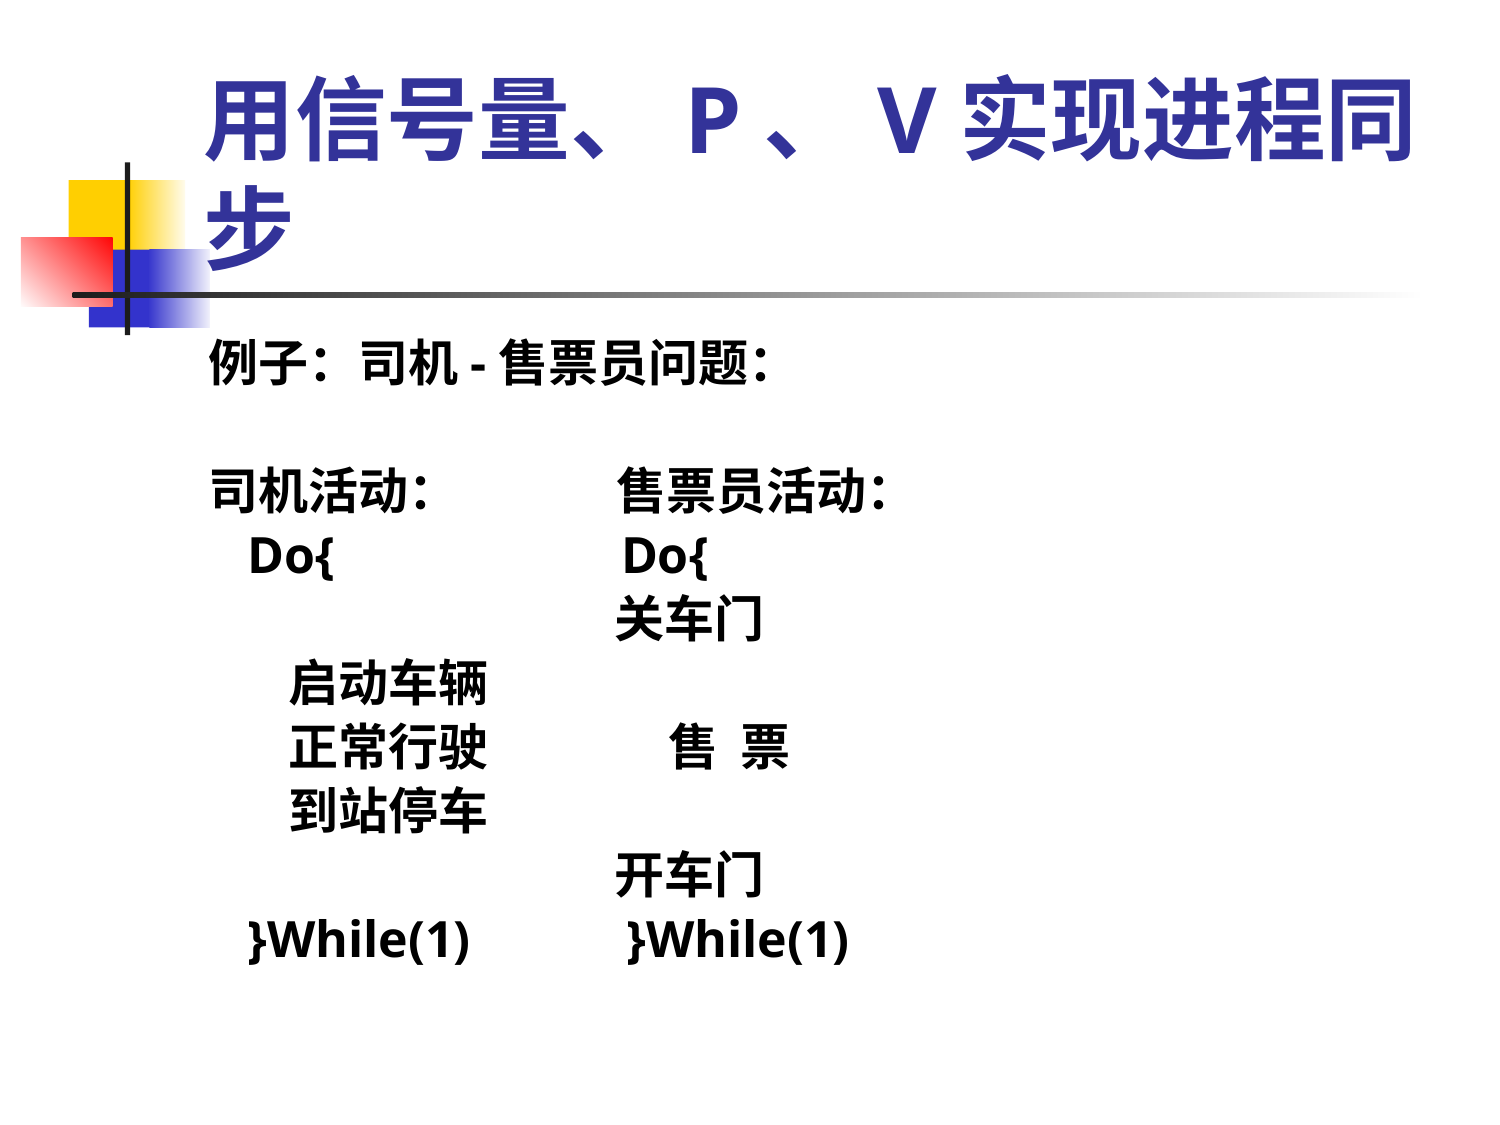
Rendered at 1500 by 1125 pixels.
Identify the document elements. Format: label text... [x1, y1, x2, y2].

title 用信号量、P、V实现进程同步 [188, 101, 1468, 289]
list 例子：司机-售票员问题： 司机活动： 售票员活动： Do{ Do{ 关车门 启动车辆 正常行驶 售 票 到站停车 开车门 }While(1) }While(1) [193, 330, 1470, 1007]
